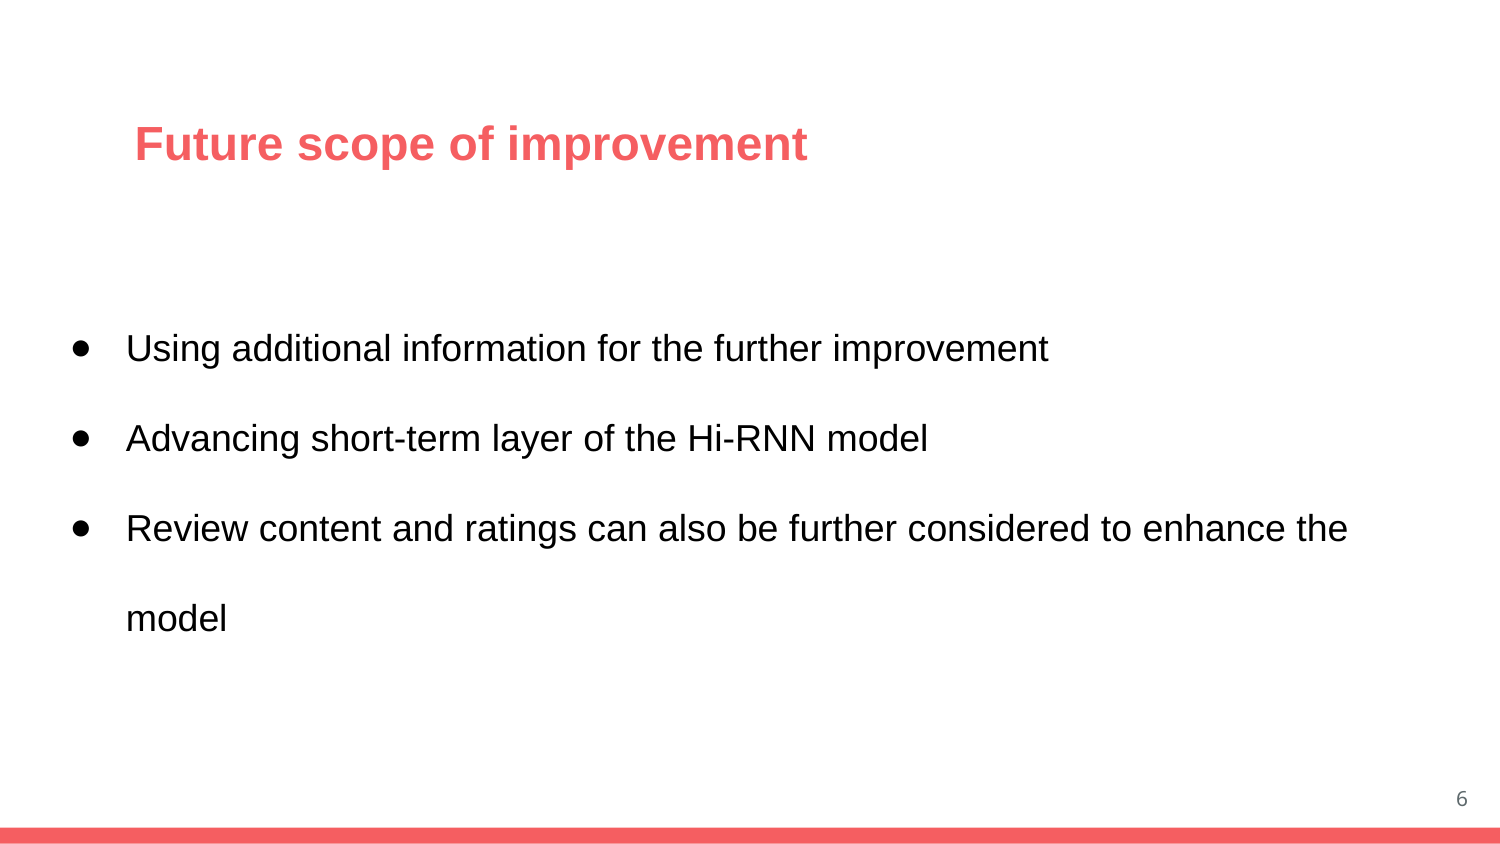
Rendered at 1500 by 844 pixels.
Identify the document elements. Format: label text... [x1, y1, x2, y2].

title Future scope of improvement [119, 97, 1381, 186]
slide_number ‹#› [1392, 767, 1483, 833]
list Using additional information for the further improvement Advancing short-term layer of the Hi-RNN model Review content and ratings can also be further considered to enhance the model [35, 263, 1451, 826]
